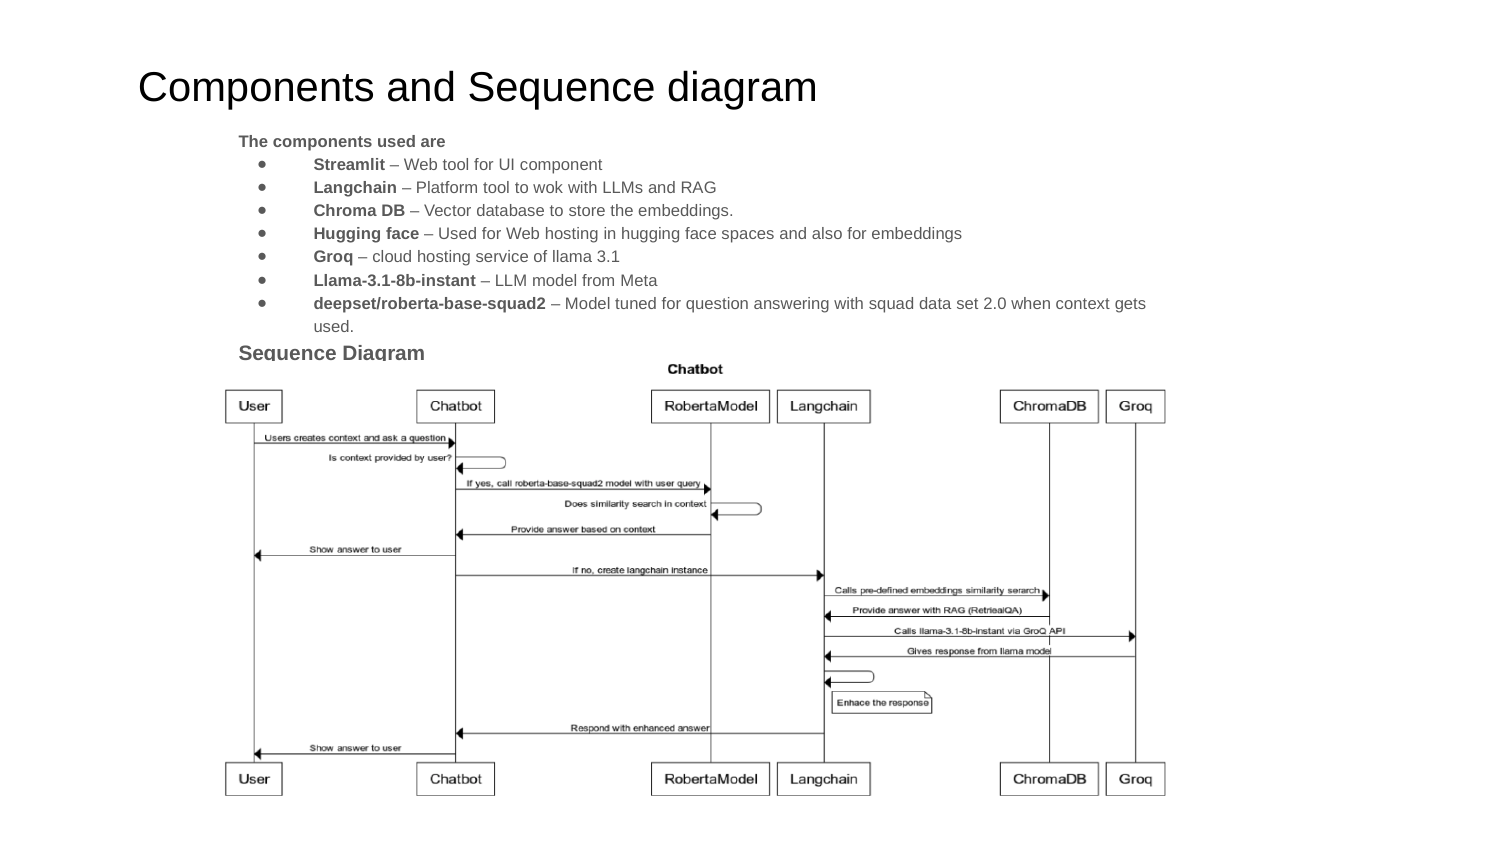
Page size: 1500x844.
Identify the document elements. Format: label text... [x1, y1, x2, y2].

picture [223, 361, 1171, 800]
title Components and Sequence diagram [123, 44, 1194, 94]
list The components used are Streamlit – Web tool for UI component Langchain – Platform tool to wok with LLMs and RAG Chroma DB – Vector database to store the embeddings. Hugging face – Used for Web hosting in hugging face spaces and also for embeddings Groq – cloud hosting service of llama 3.1 Llama-3.1-8b-instant – LLM model from Meta deepset/roberta-base-squad2 – Model tuned for question answering with squad data set 2.0 when context gets used. Sequence Diagram [223, 93, 1194, 630]
